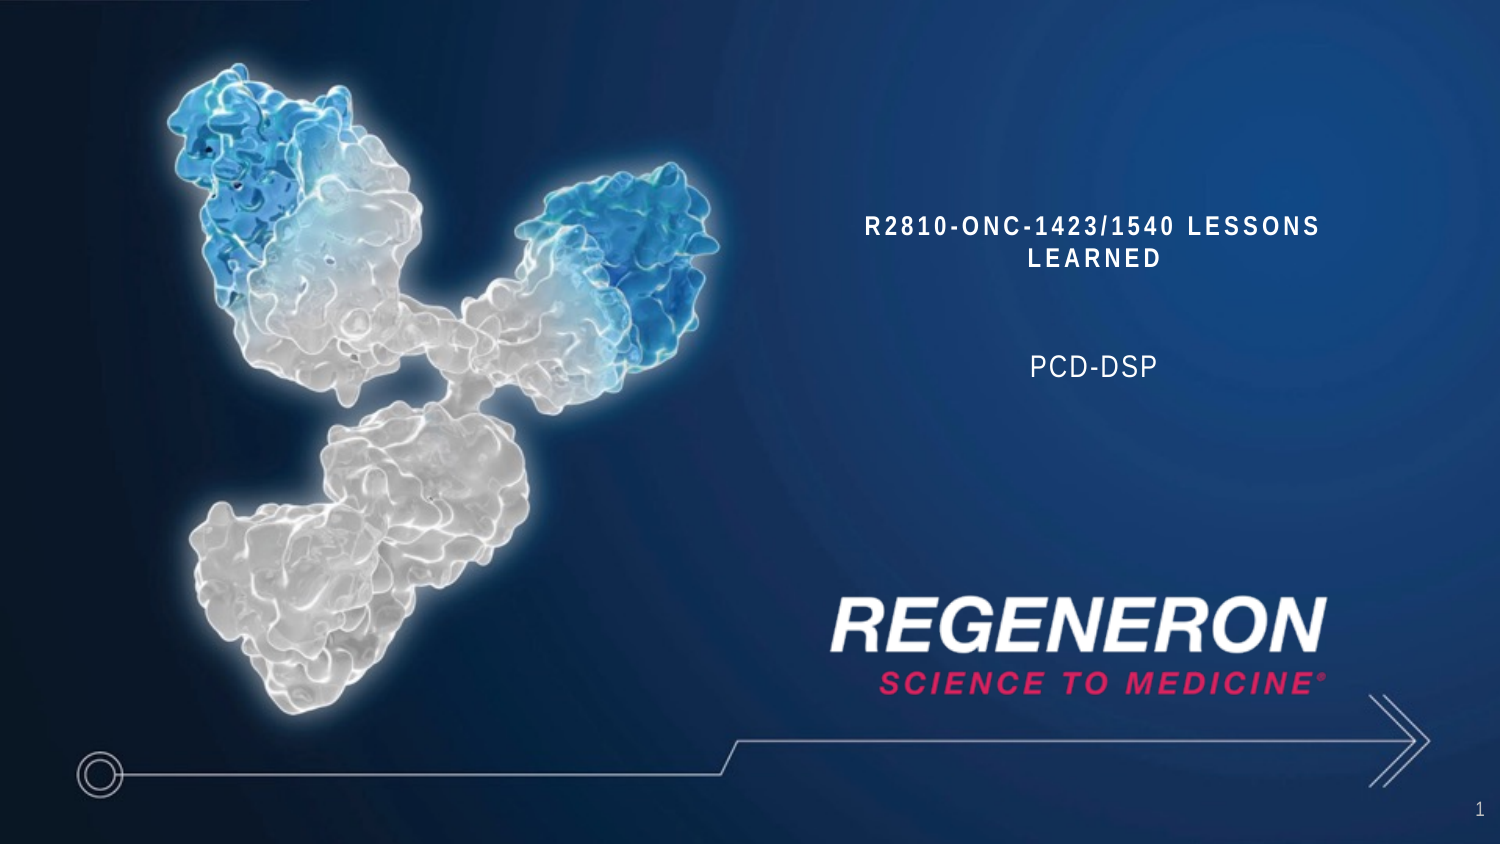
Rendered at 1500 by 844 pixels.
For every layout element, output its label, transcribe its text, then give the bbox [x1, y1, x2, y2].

picture [0, 0, 1500, 844]
slide_number 1 [1429, 785, 1500, 831]
list PCD-DSP [745, 282, 1442, 464]
title R2810-ONC-1423/1540 Lessons Learned [815, 200, 1373, 281]
